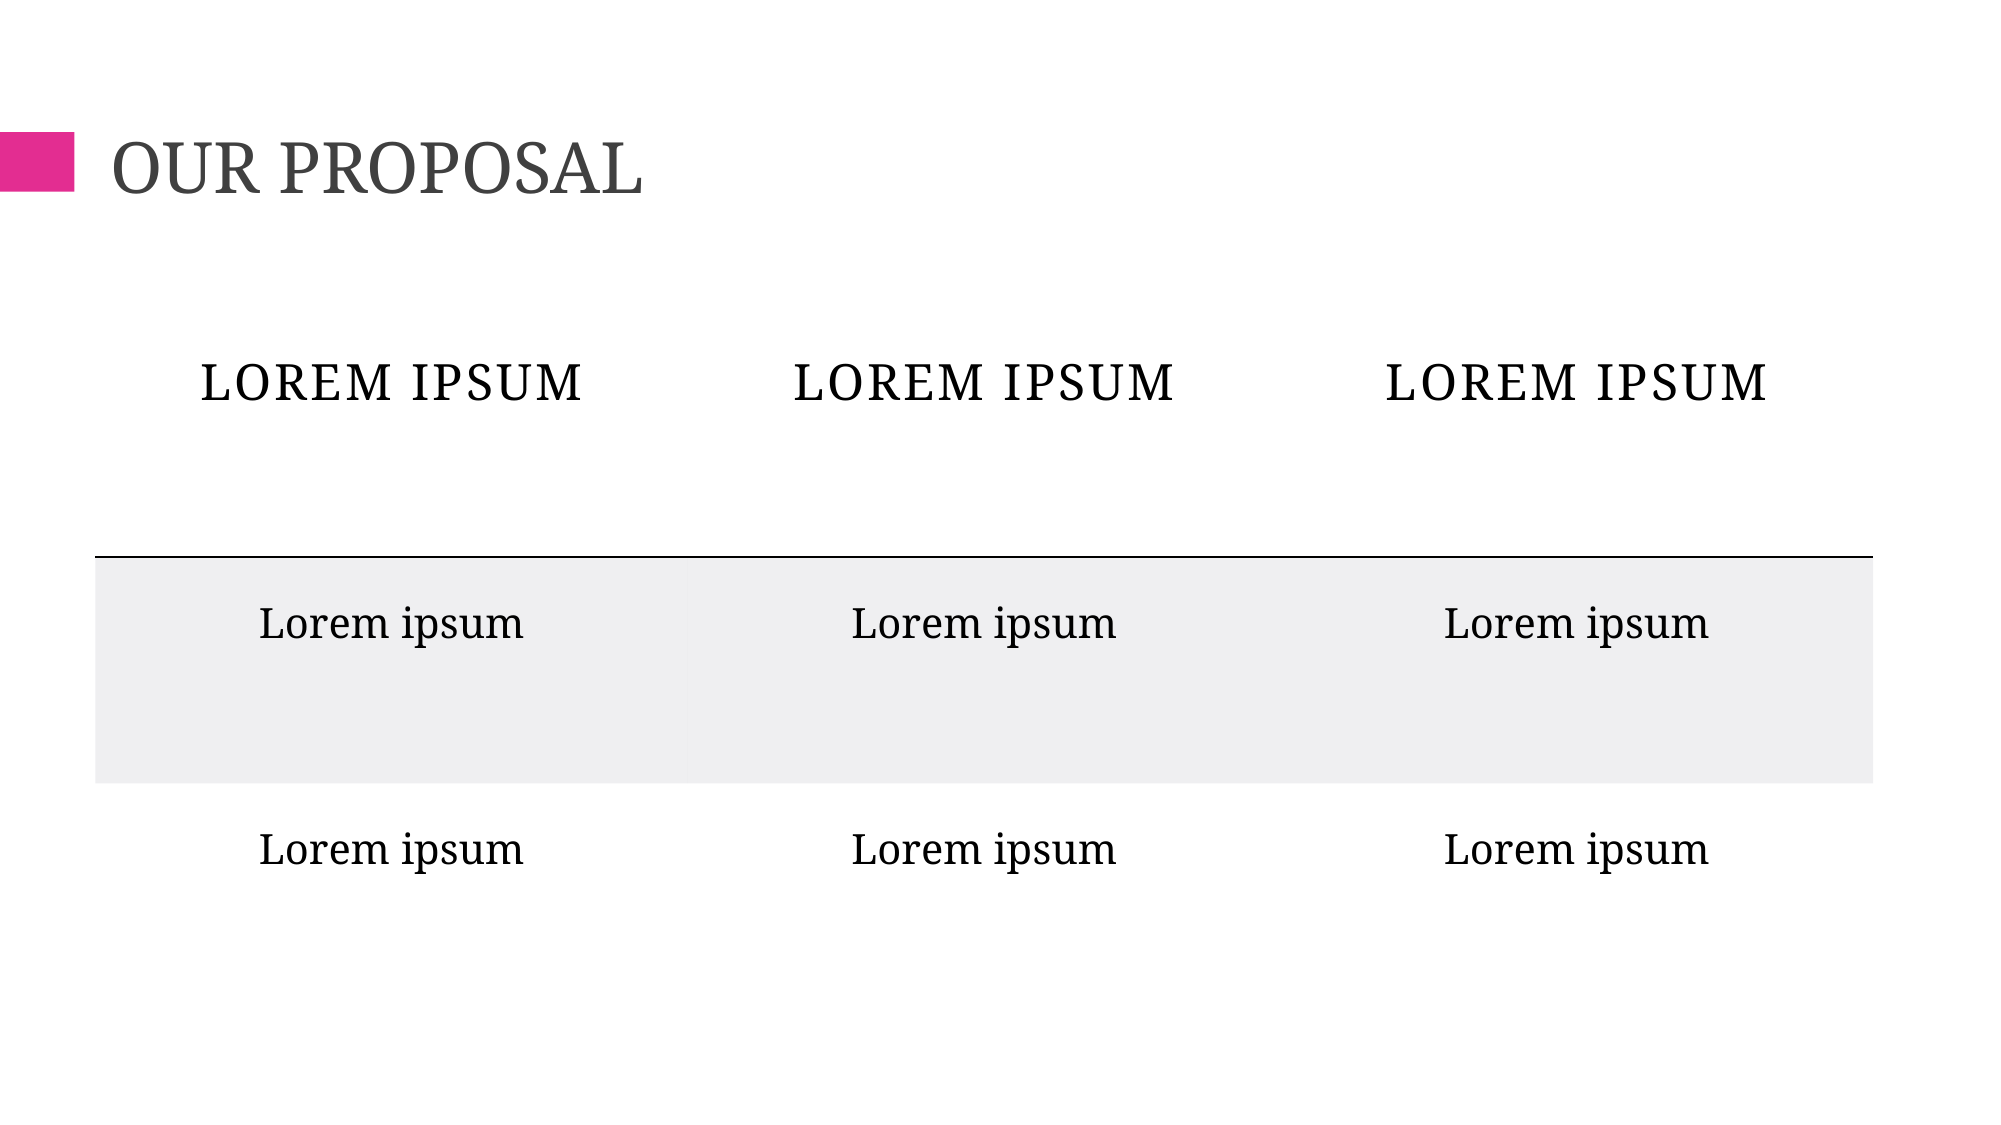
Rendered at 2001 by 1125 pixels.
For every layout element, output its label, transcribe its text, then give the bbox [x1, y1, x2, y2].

table_cell Lorem ipsum [688, 558, 1281, 783]
table_header Lorem ipsum [95, 310, 688, 556]
title Our proposal [95, 115, 1905, 237]
table_cell Lorem ipsum [95, 783, 688, 1010]
table_header Lorem ipsum [688, 310, 1281, 556]
table_cell Lorem ipsum [688, 783, 1281, 1010]
table_cell Lorem ipsum [95, 558, 688, 783]
table_cell Lorem ipsum [1281, 558, 1873, 783]
table_header Lorem ipsum [1281, 310, 1873, 556]
table_cell Lorem ipsum [1281, 783, 1873, 1010]
